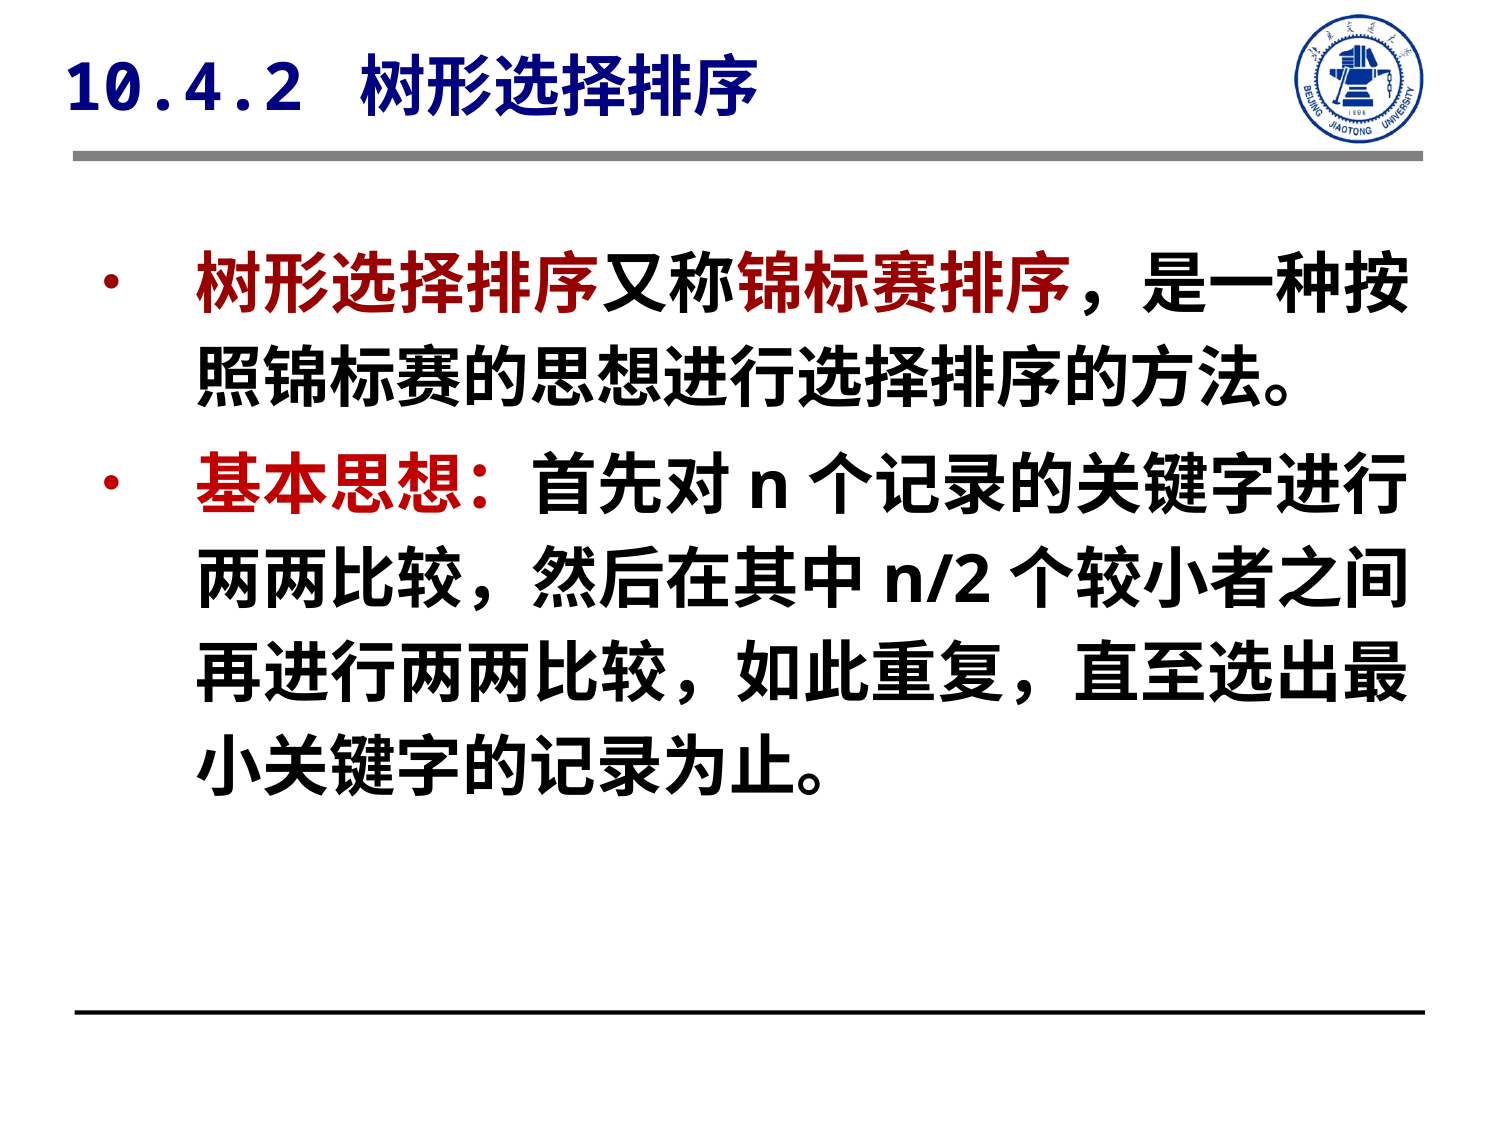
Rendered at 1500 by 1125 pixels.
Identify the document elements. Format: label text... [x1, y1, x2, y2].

text_box 树形选择排序又称锦标赛排序，是一种按照锦标赛的思想进行选择排序的方法。 基本思想：首先对n个记录的关键字进行两两比较，然后在其中n/2个较小者之间再进行两两比较，如此重复，直至选出最小关键字的记录为止。 [87, 220, 1425, 921]
picture [1294, 14, 1424, 144]
text_box 10.4.2 树形选择排序 [49, 19, 1325, 145]
